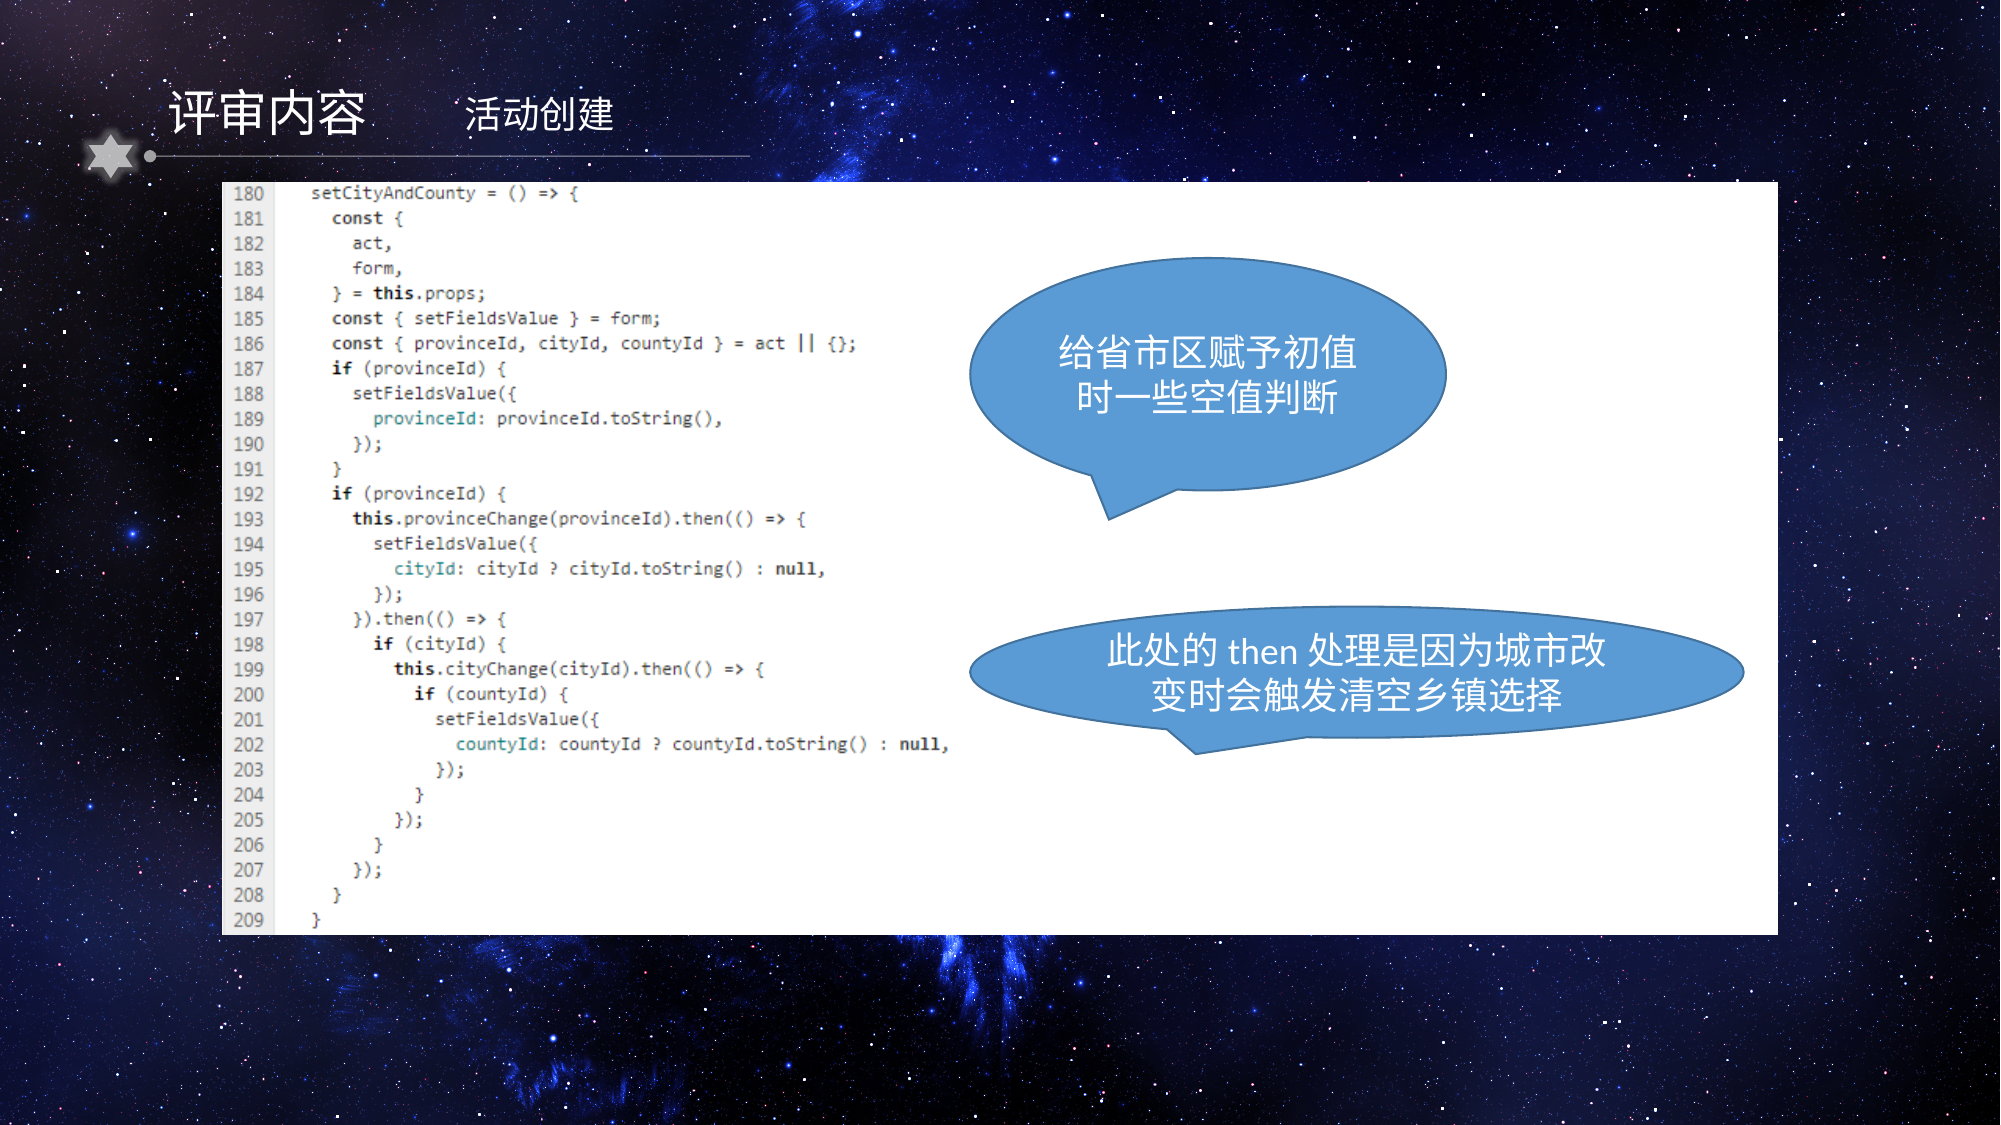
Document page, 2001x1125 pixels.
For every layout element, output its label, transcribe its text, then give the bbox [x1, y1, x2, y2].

picture [0, 0, 2000, 1125]
list 活动创建 [450, 88, 755, 144]
list 评审内容 [153, 80, 408, 150]
